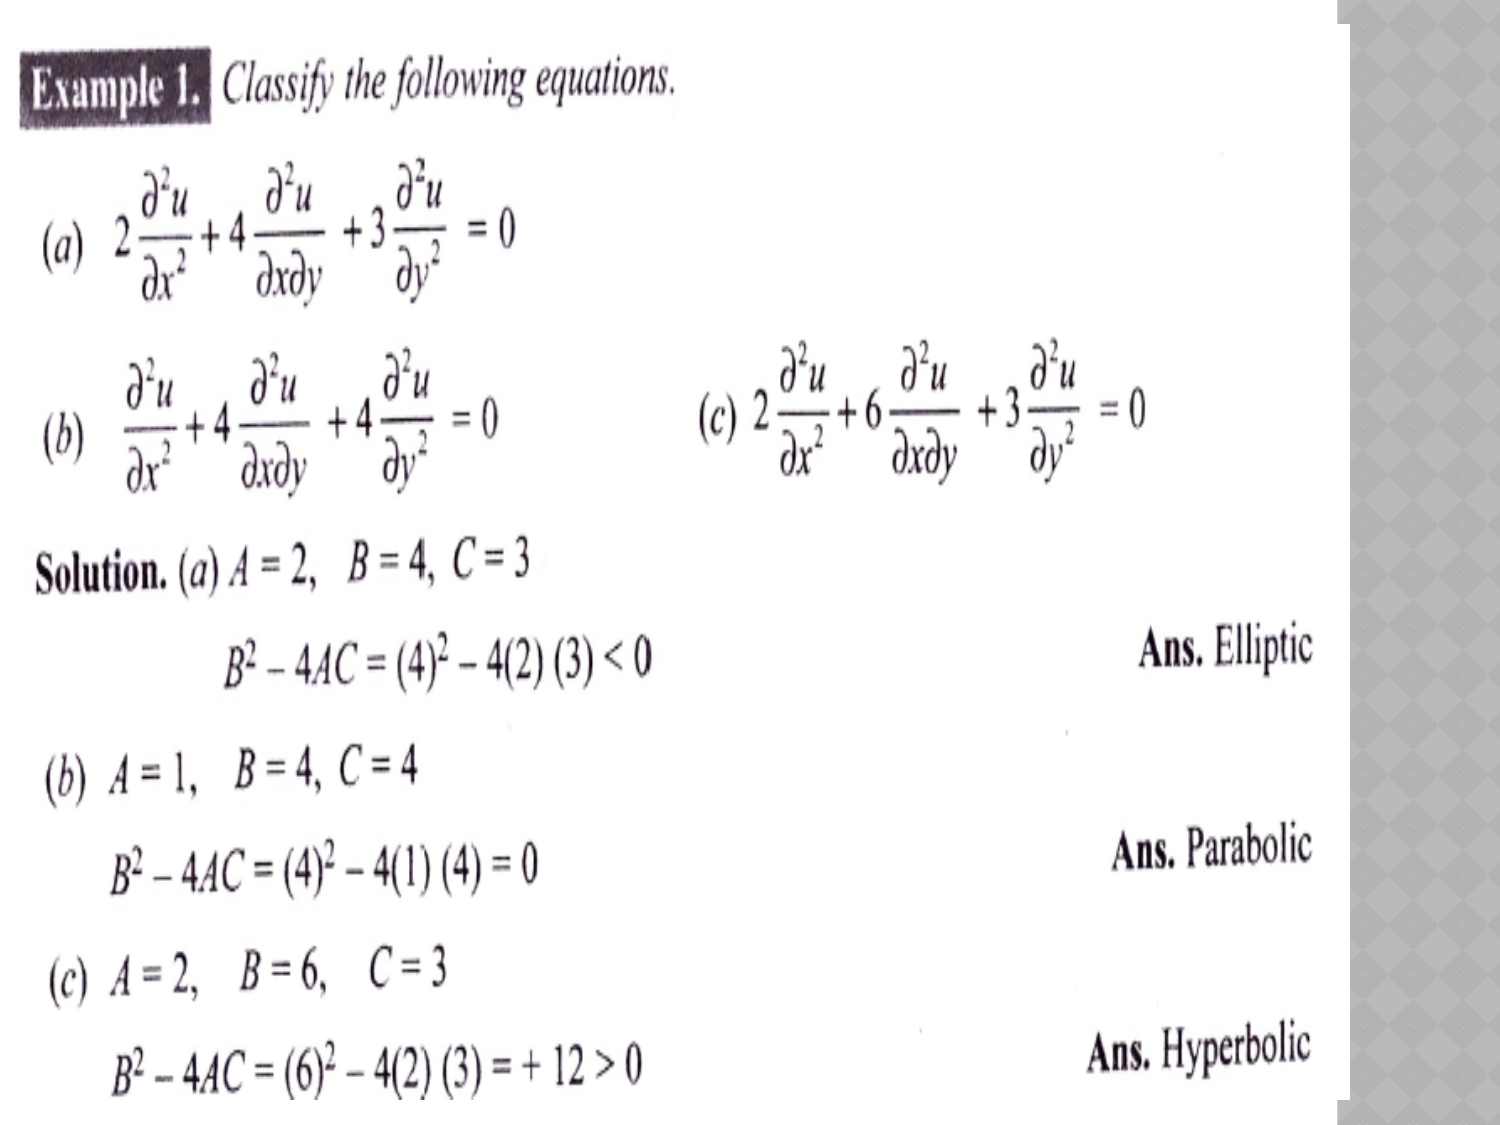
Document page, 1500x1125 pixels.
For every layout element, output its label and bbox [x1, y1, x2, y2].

picture [0, 24, 1351, 1101]
